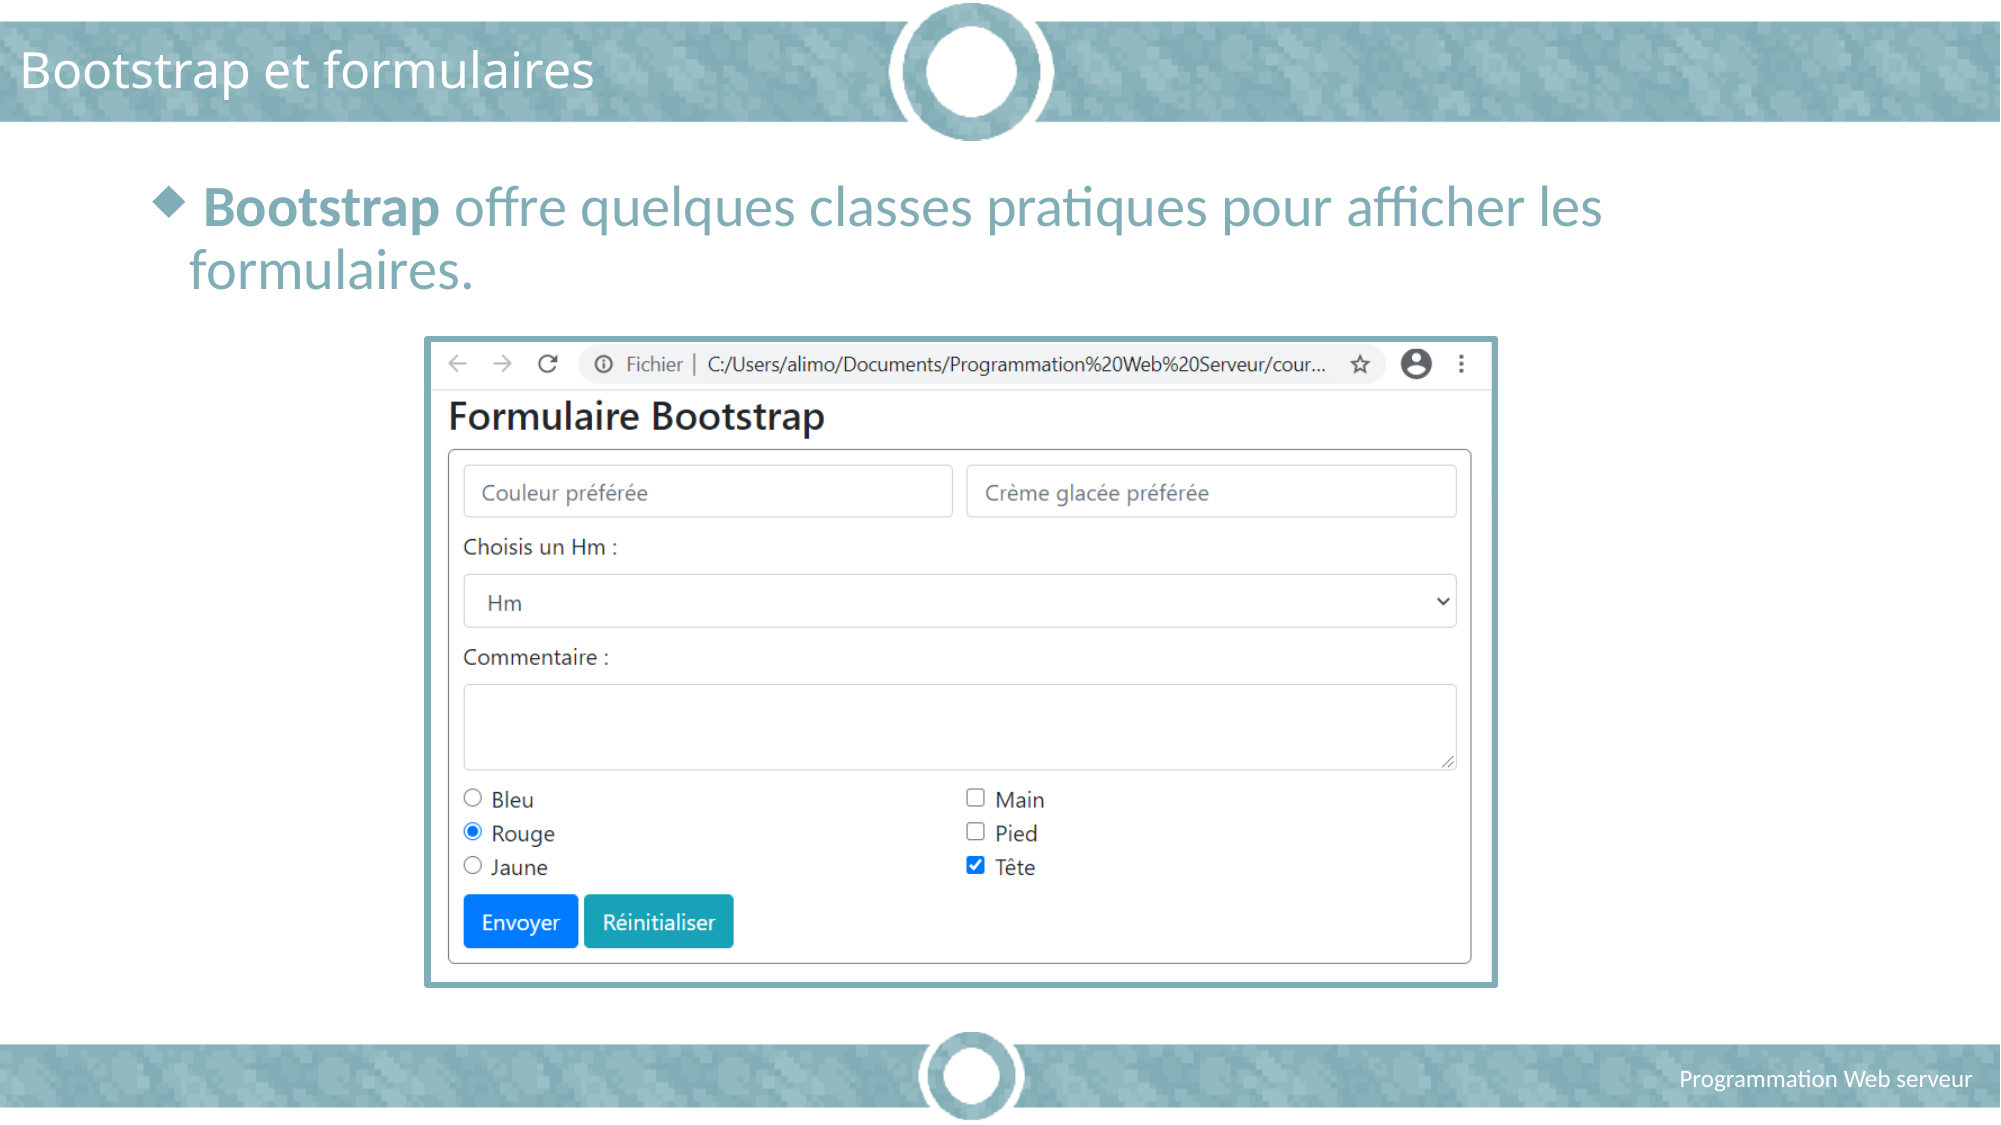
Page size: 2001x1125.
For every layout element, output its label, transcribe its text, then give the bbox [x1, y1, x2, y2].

picture [0, 3, 2000, 141]
picture [0, 1032, 2000, 1122]
picture [430, 341, 1493, 983]
list Bootstrap offre quelques classes pratiques pour afficher les formulaires. [137, 168, 1863, 1014]
title Bootstrap et formulaires [4, 22, 884, 123]
